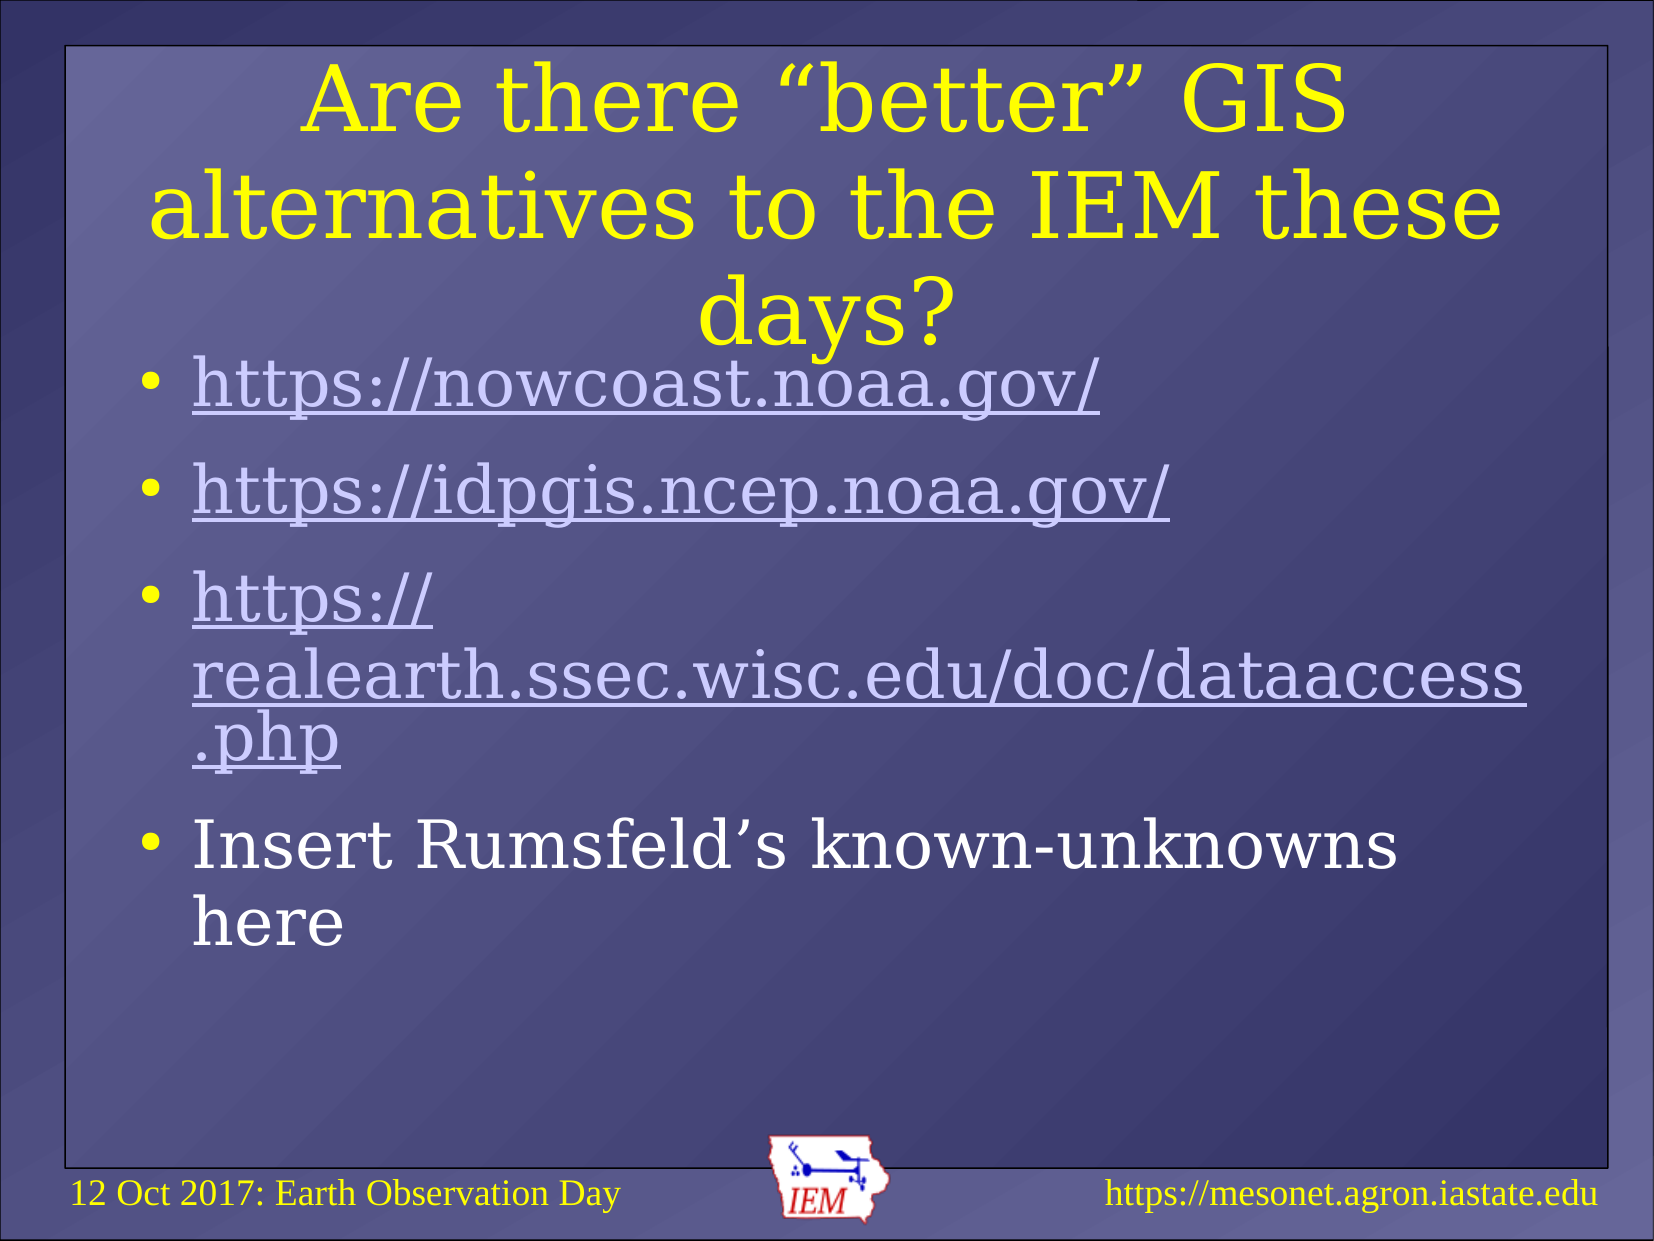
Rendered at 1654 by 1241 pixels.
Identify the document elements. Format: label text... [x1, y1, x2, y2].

list https://nowcoast.noaa.gov/ https://idpgis.ncep.noaa.gov/ https://realearth.ssec.wisc.edu/doc/dataaccess.php Insert Rumsfeld’s known-unknowns here [121, 344, 1533, 1126]
picture [762, 1127, 897, 1230]
title Are there “better” GIS alternatives to the IEM these days? [121, 98, 1533, 314]
